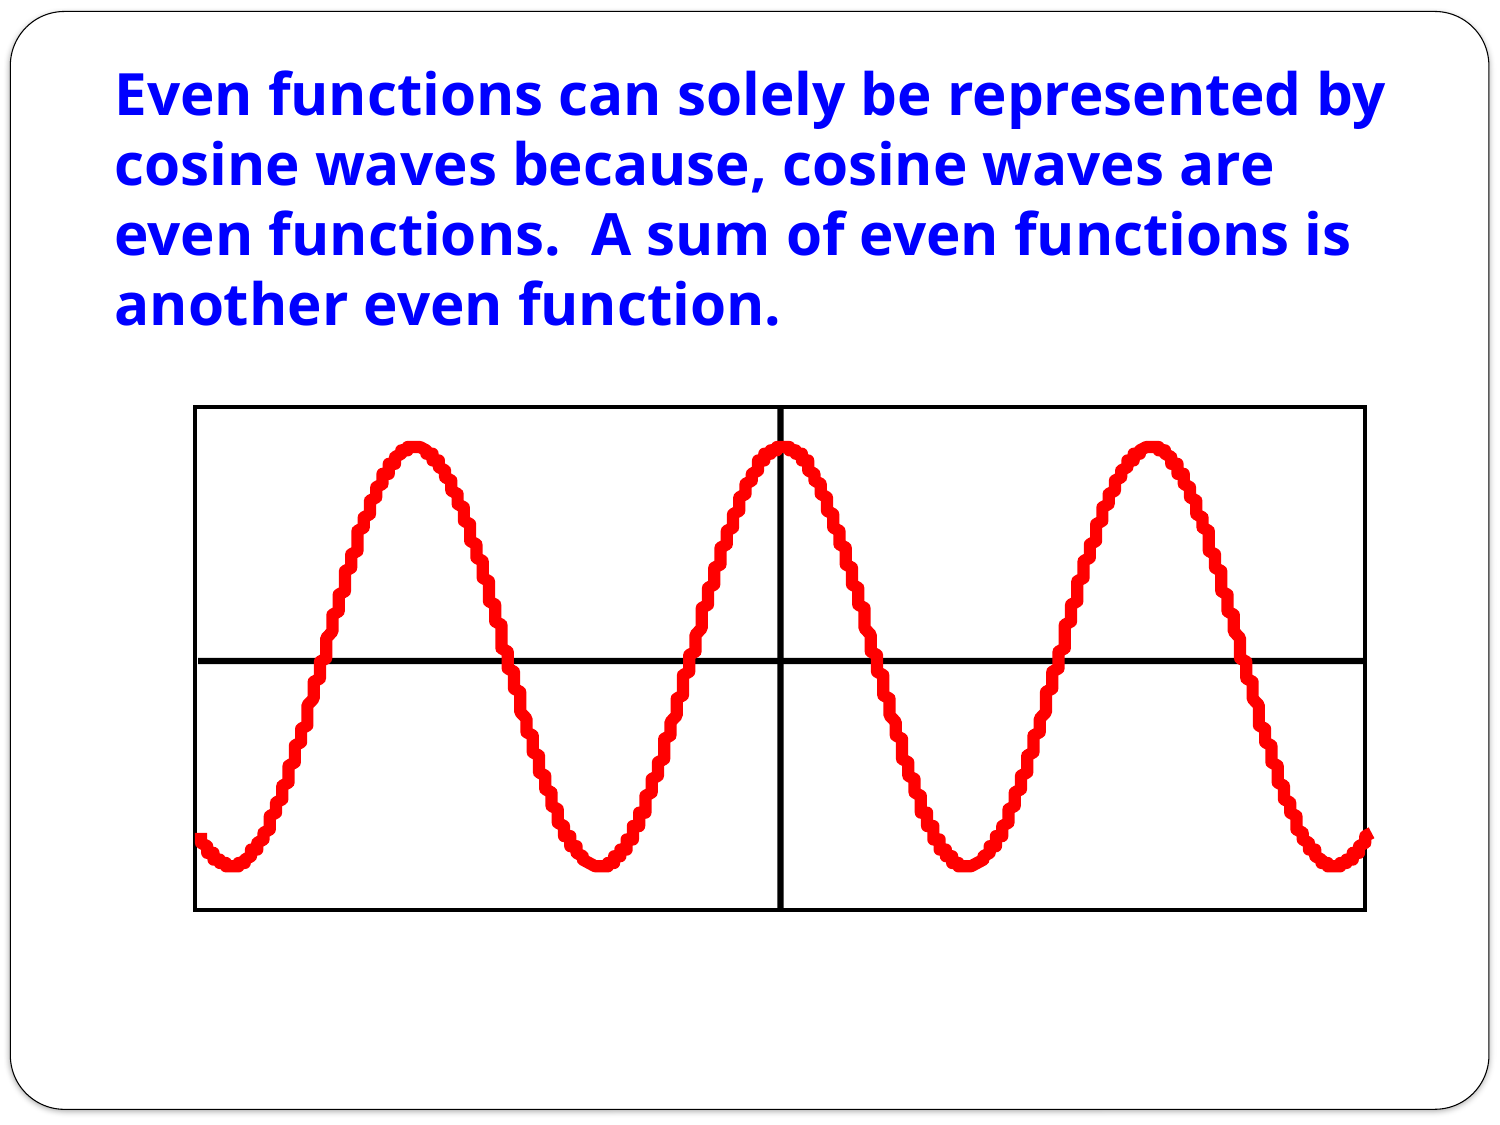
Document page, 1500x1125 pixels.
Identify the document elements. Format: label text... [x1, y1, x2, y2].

text_box [781, 833, 1366, 911]
text_box [200, 447, 1372, 867]
text_box Even functions can solely be represented by cosine waves because, cosine waves are even functions. A sum of even functions is another even function. [99, 49, 1438, 345]
text_box [781, 406, 1366, 832]
text_box [195, 406, 780, 911]
